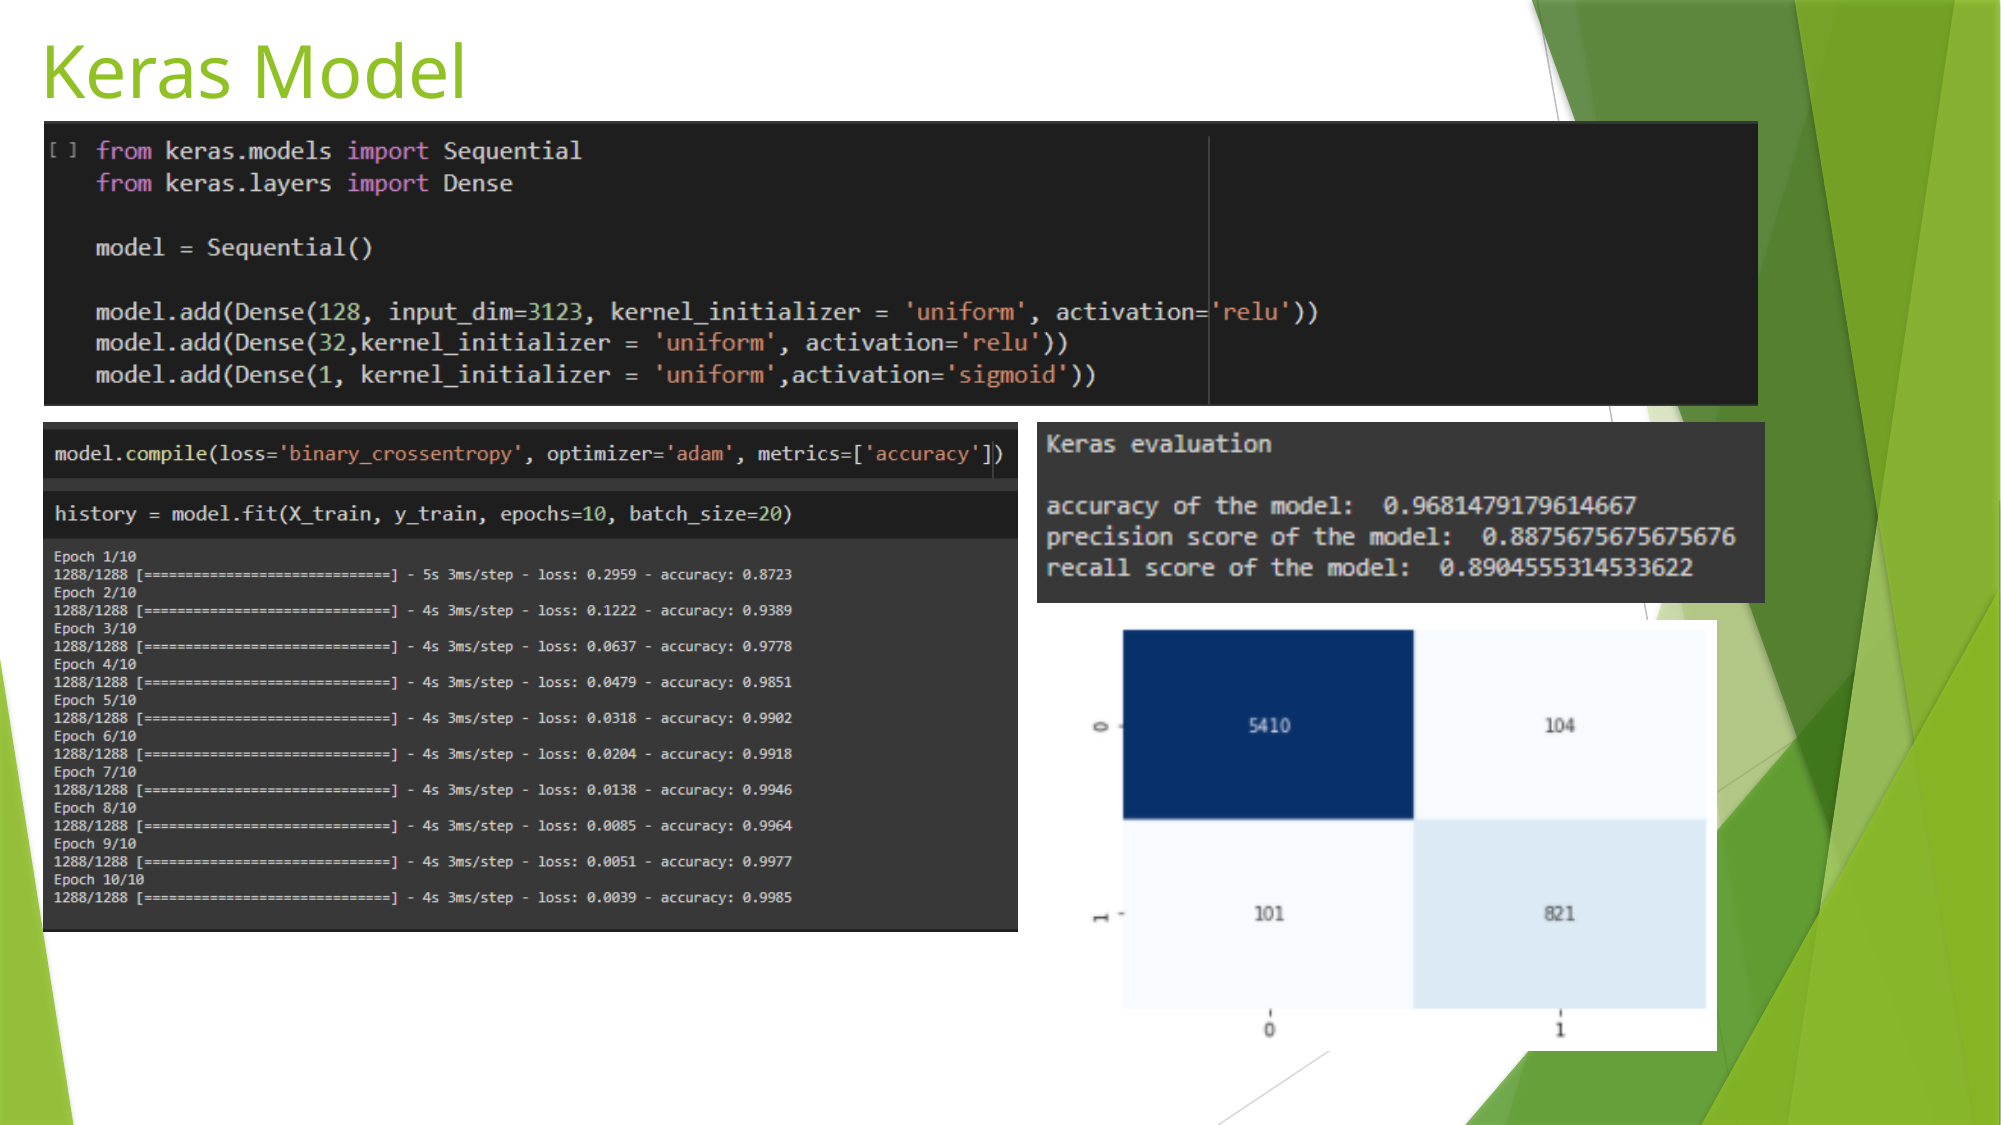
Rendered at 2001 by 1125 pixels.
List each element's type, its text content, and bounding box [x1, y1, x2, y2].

picture [1084, 619, 1717, 1052]
picture [43, 422, 1019, 933]
title Keras Model [25, 17, 1436, 122]
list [43, 121, 1759, 406]
picture [1036, 422, 1765, 604]
